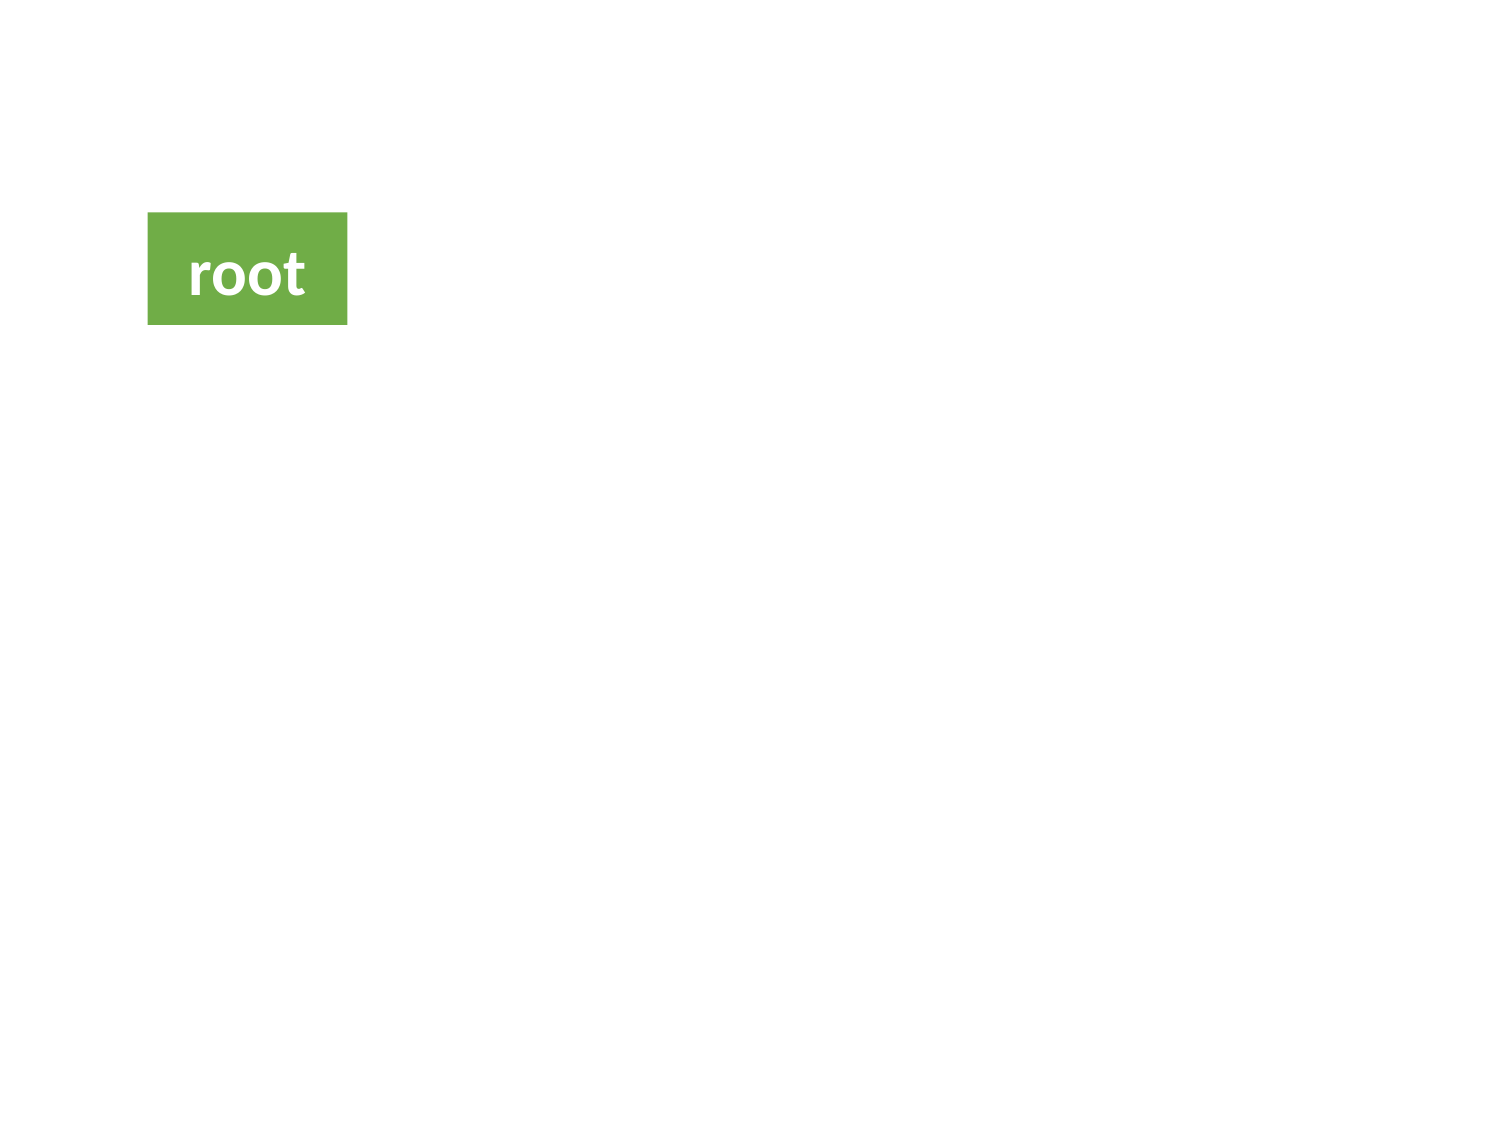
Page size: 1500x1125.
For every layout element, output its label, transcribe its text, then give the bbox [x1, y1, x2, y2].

text_box root [146, 211, 349, 326]
